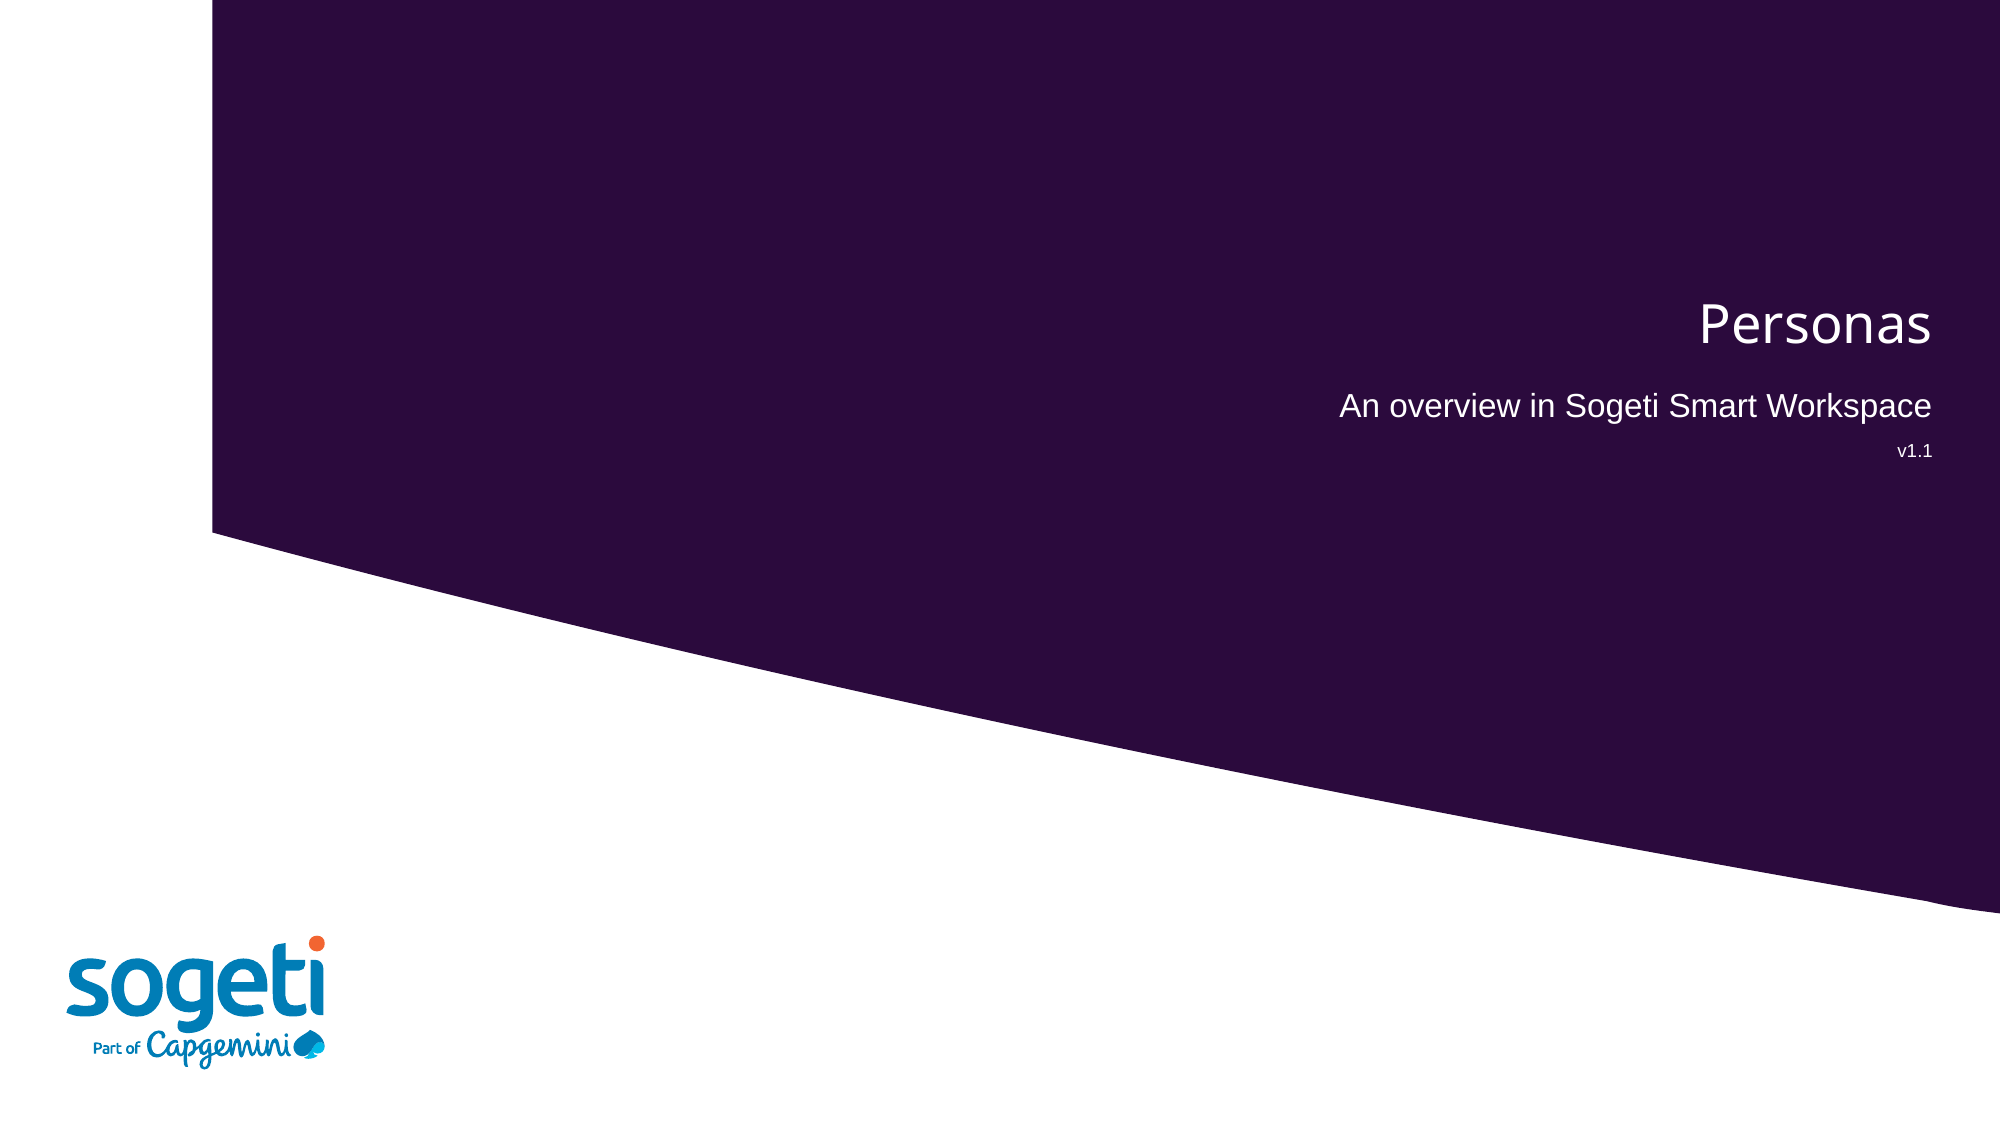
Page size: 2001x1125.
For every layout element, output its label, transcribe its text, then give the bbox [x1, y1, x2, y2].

subtitle An overview in Sogeti Smart Workspace v1.1 [1118, 386, 1934, 588]
title Personas [1118, 236, 1934, 355]
